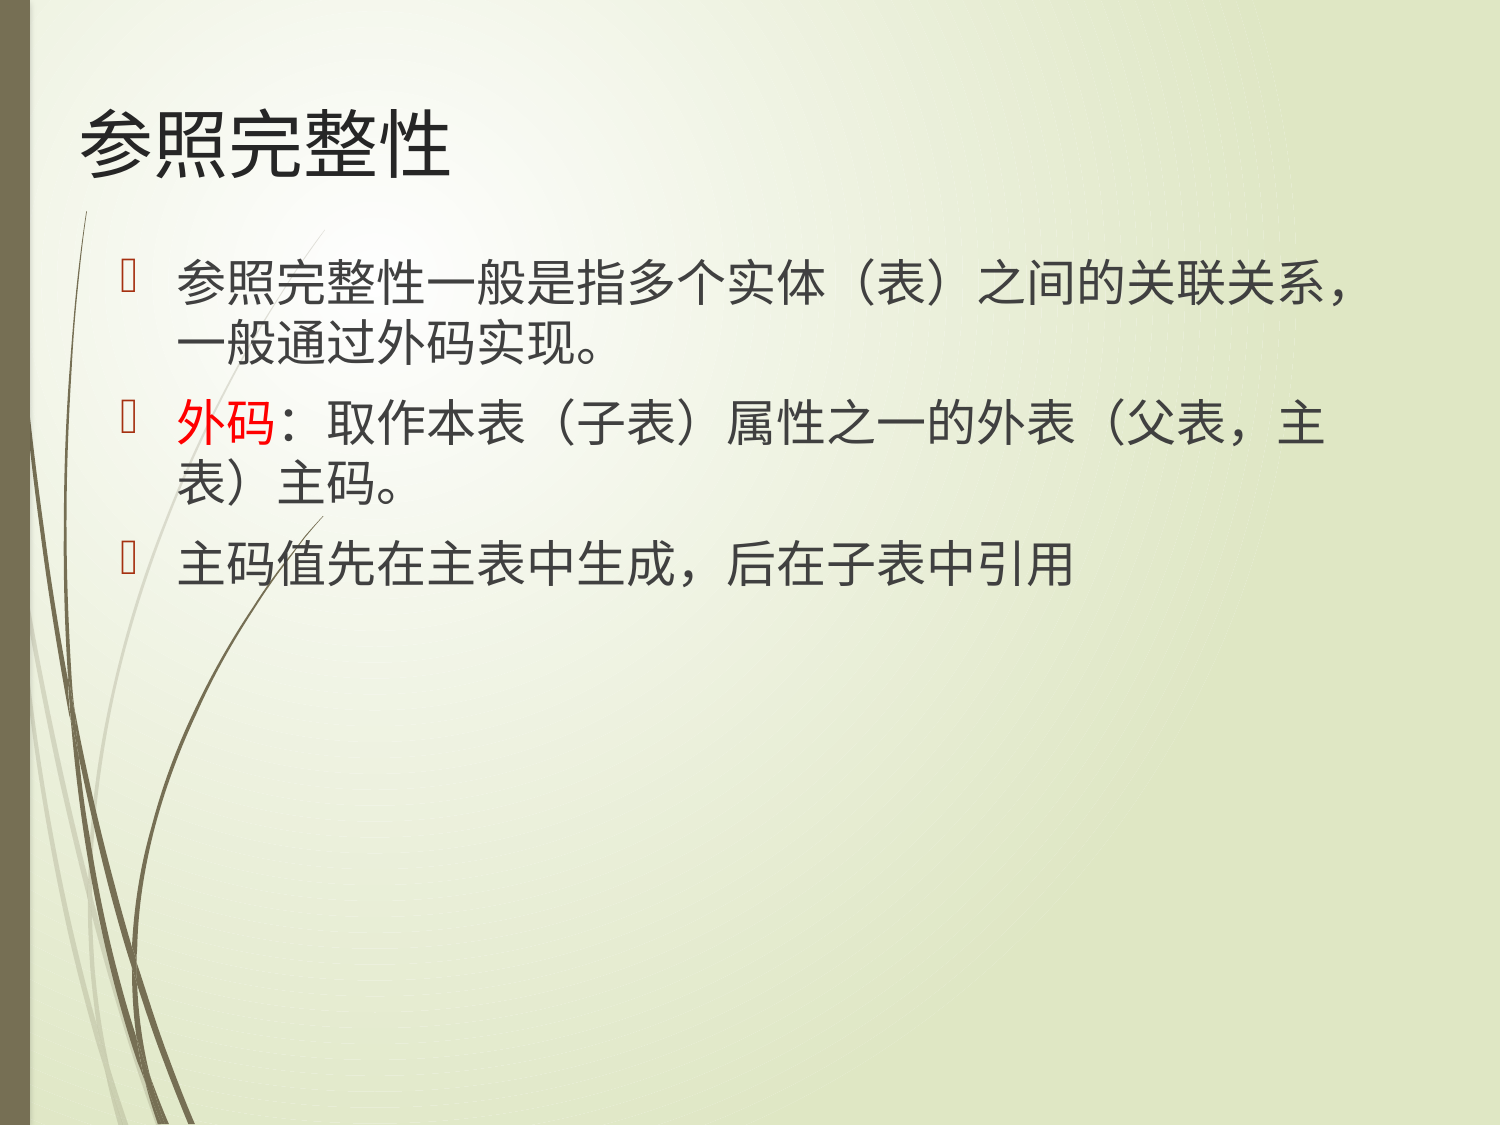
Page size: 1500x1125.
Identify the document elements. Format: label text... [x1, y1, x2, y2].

title 参照完整性 [63, 90, 1400, 254]
list 参照完整性一般是指多个实体（表）之间的关联关系，一般通过外码实现。 外码：取作本表（子表）属性之一的外表（父表，主表）主码。 主码值先在主表中生成，后在子表中引用 [105, 243, 1424, 705]
